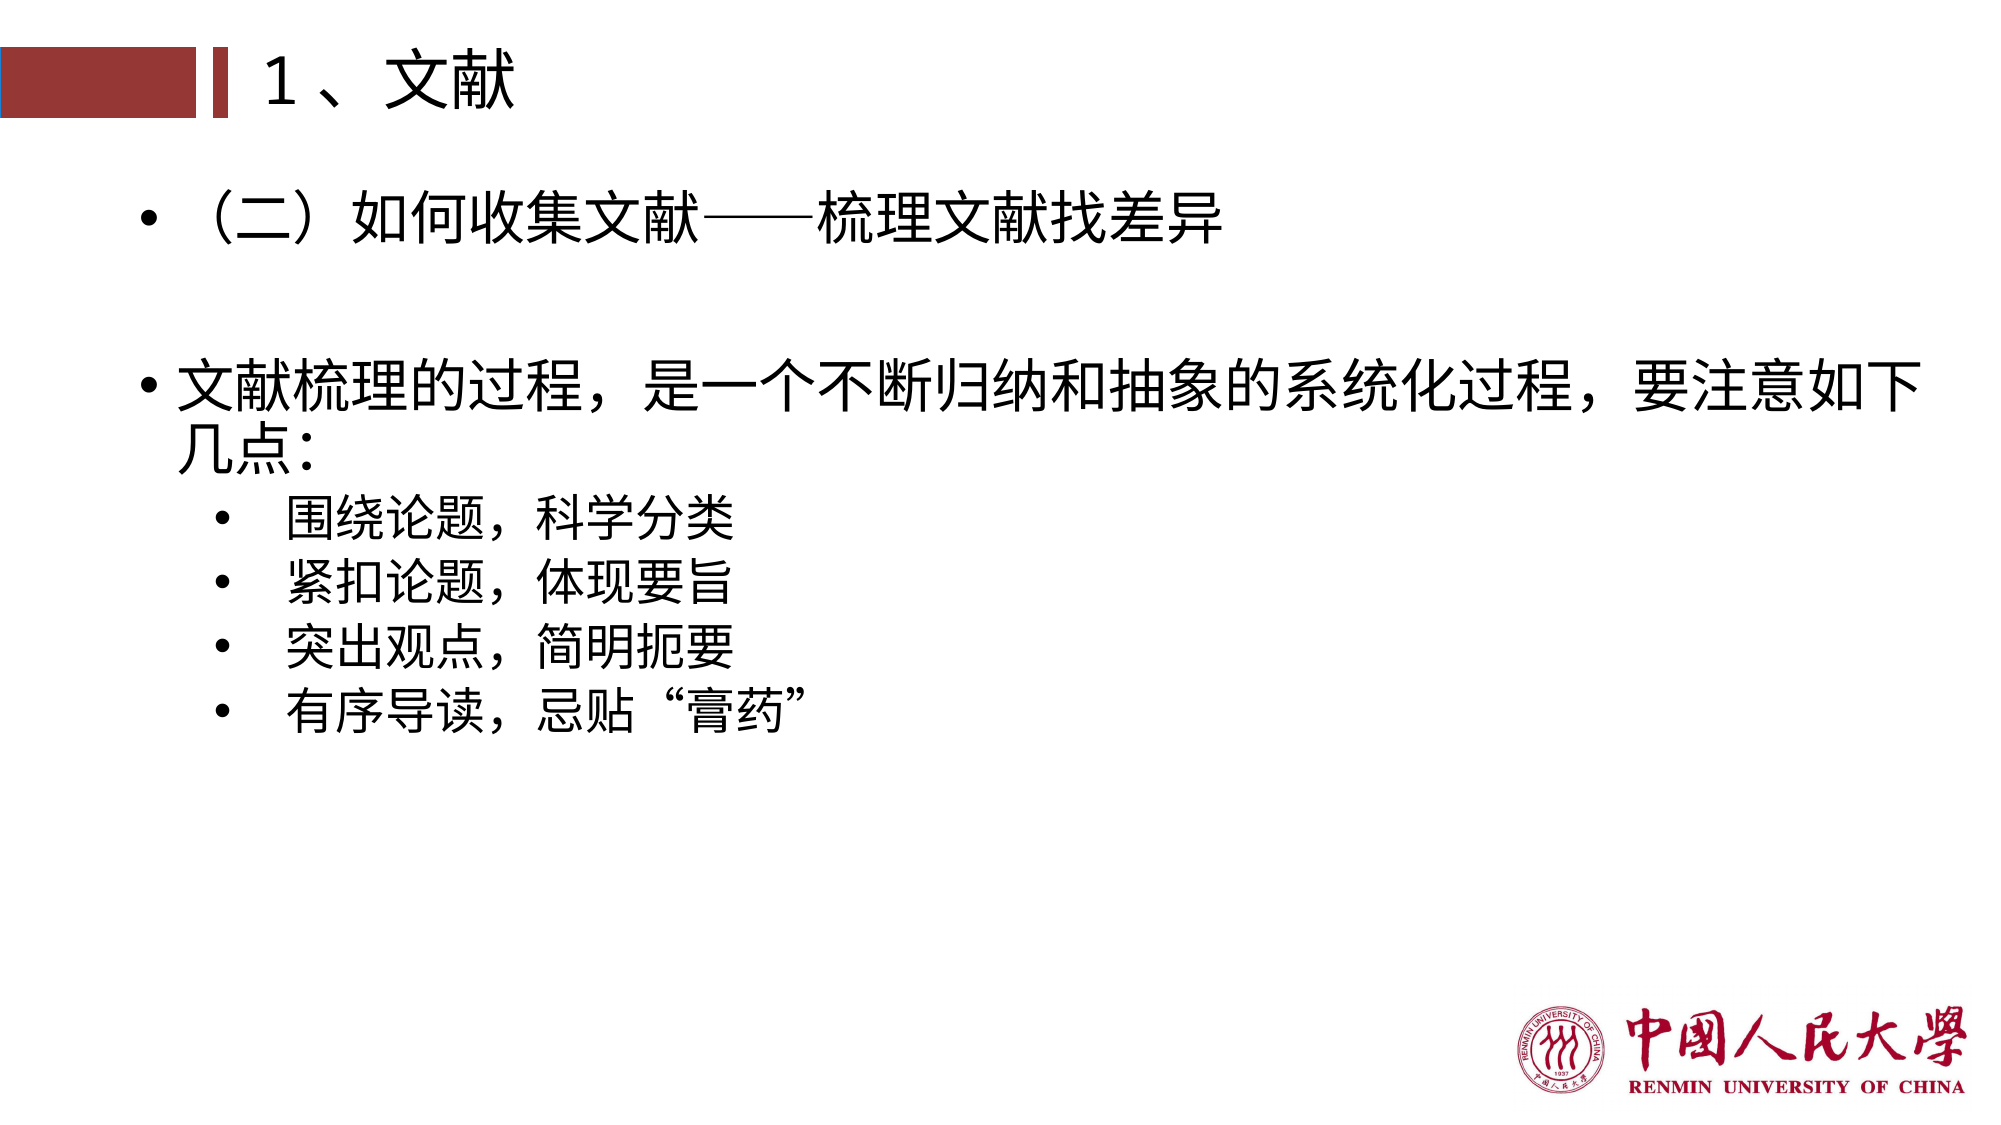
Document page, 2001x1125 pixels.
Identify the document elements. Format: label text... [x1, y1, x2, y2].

picture [213, 47, 228, 118]
picture [1506, 982, 1974, 1113]
title 1、文献 [245, 7, 1971, 158]
picture [0, 47, 196, 118]
list （二）如何收集文献——梳理文献找差异 文献梳理的过程，是一个不断归纳和抽象的系统化过程，要注意如下几点： 围绕论题，科学分类 紧扣论题，体现要旨 突出观点，简明扼要 有序导读，忌贴“膏药” [123, 182, 1971, 987]
